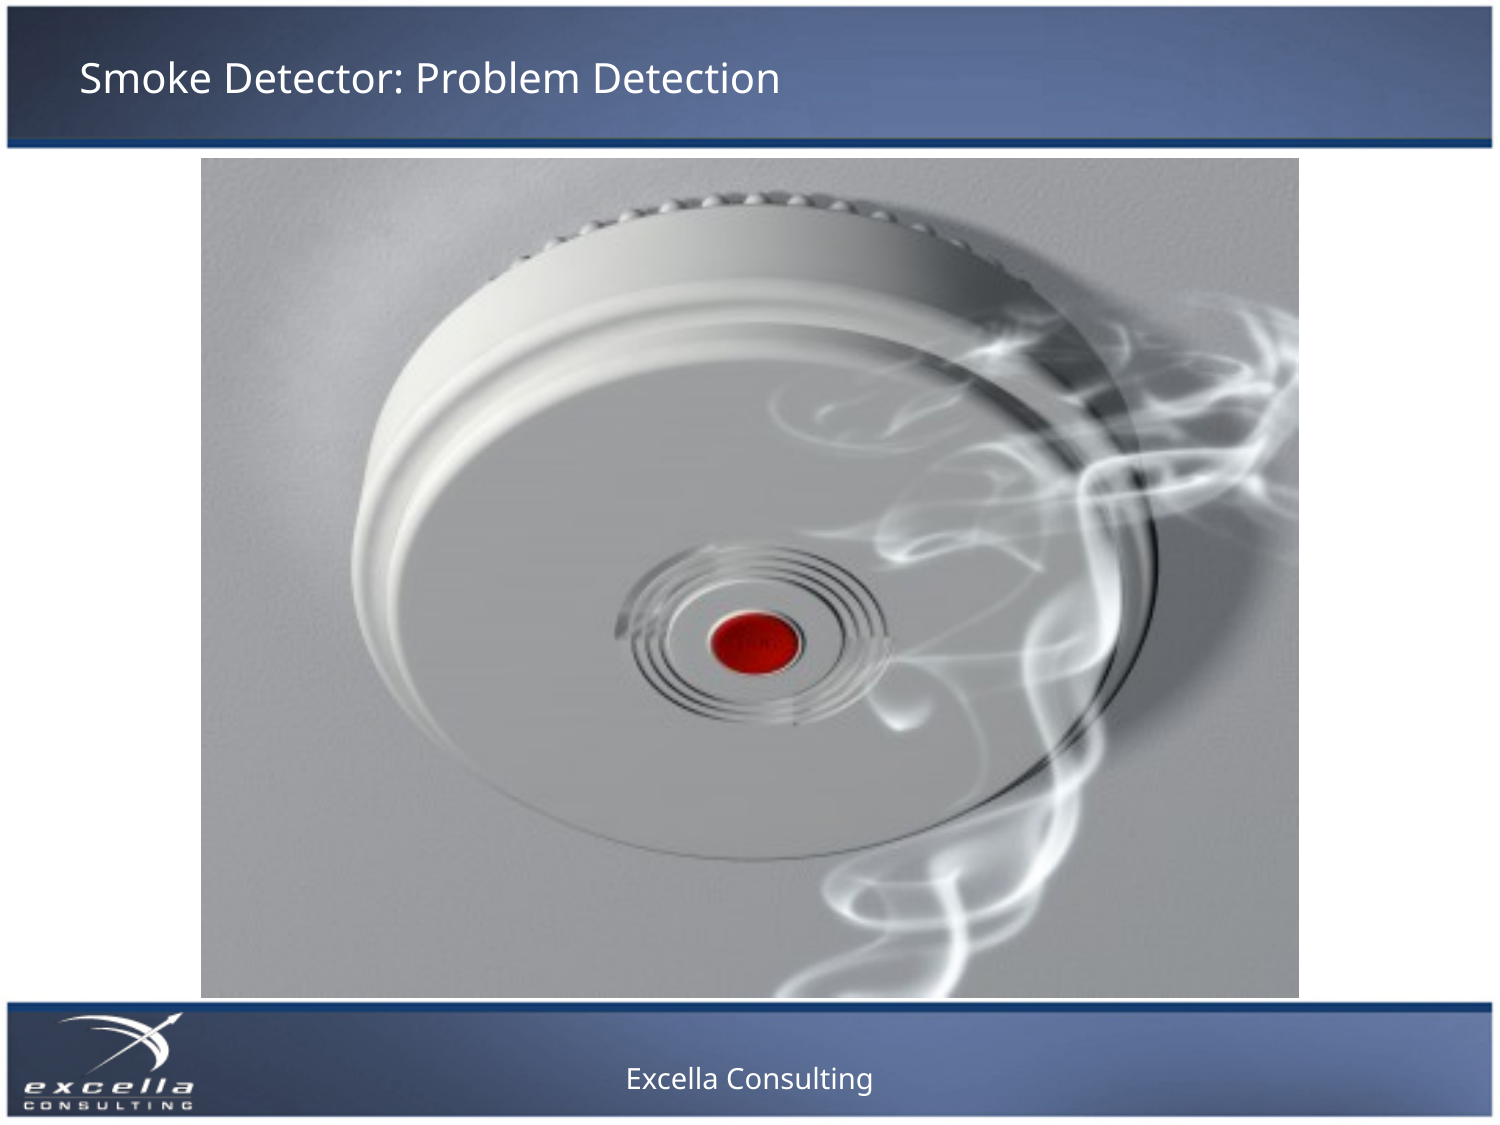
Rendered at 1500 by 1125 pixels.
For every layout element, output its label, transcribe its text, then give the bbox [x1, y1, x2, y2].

picture [0, 0, 1500, 1125]
title Smoke Detector: Problem Detection [64, 26, 1339, 128]
